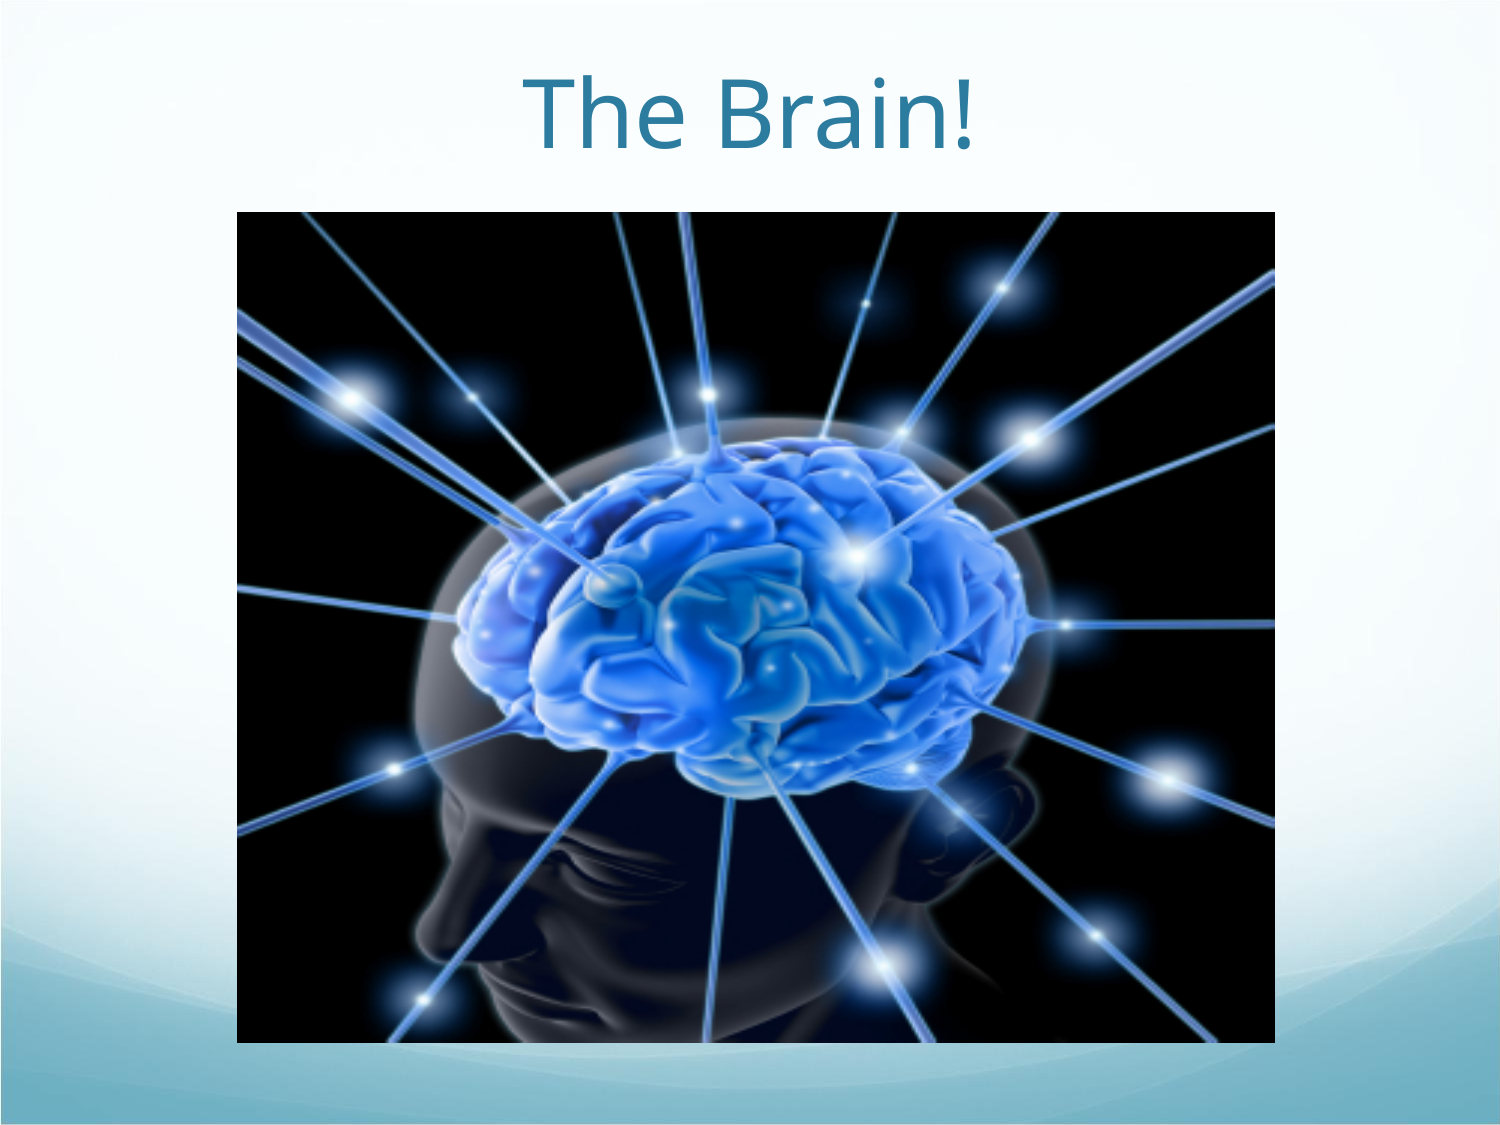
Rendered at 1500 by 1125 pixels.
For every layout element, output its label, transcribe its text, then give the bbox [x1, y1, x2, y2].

picture [0, 0, 1500, 1125]
title The Brain! [90, 17, 1410, 175]
